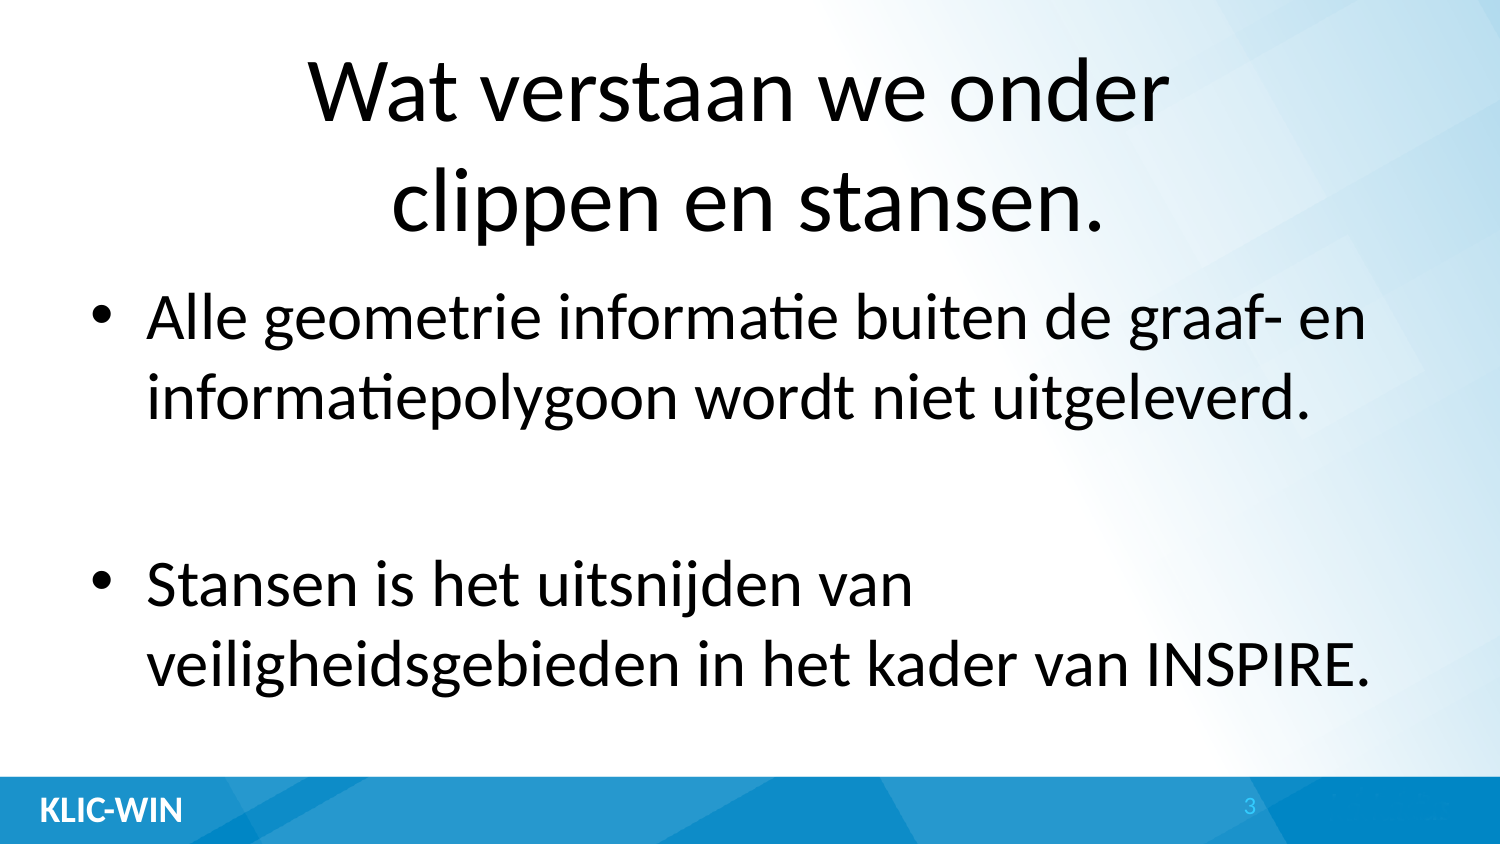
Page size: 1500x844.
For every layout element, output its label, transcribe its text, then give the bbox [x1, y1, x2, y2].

list Alle geometrie informatie buiten de graaf- en informatiepolygoon wordt niet uitgeleverd. Stansen is het uitsnijden van veiligheidsgebieden in het kader van INSPIRE. [75, 265, 1425, 754]
picture [0, 0, 1500, 844]
title Wat verstaan we onder clippen en stansen. [75, 33, 1425, 247]
slide_number 3 [1074, 782, 1425, 828]
